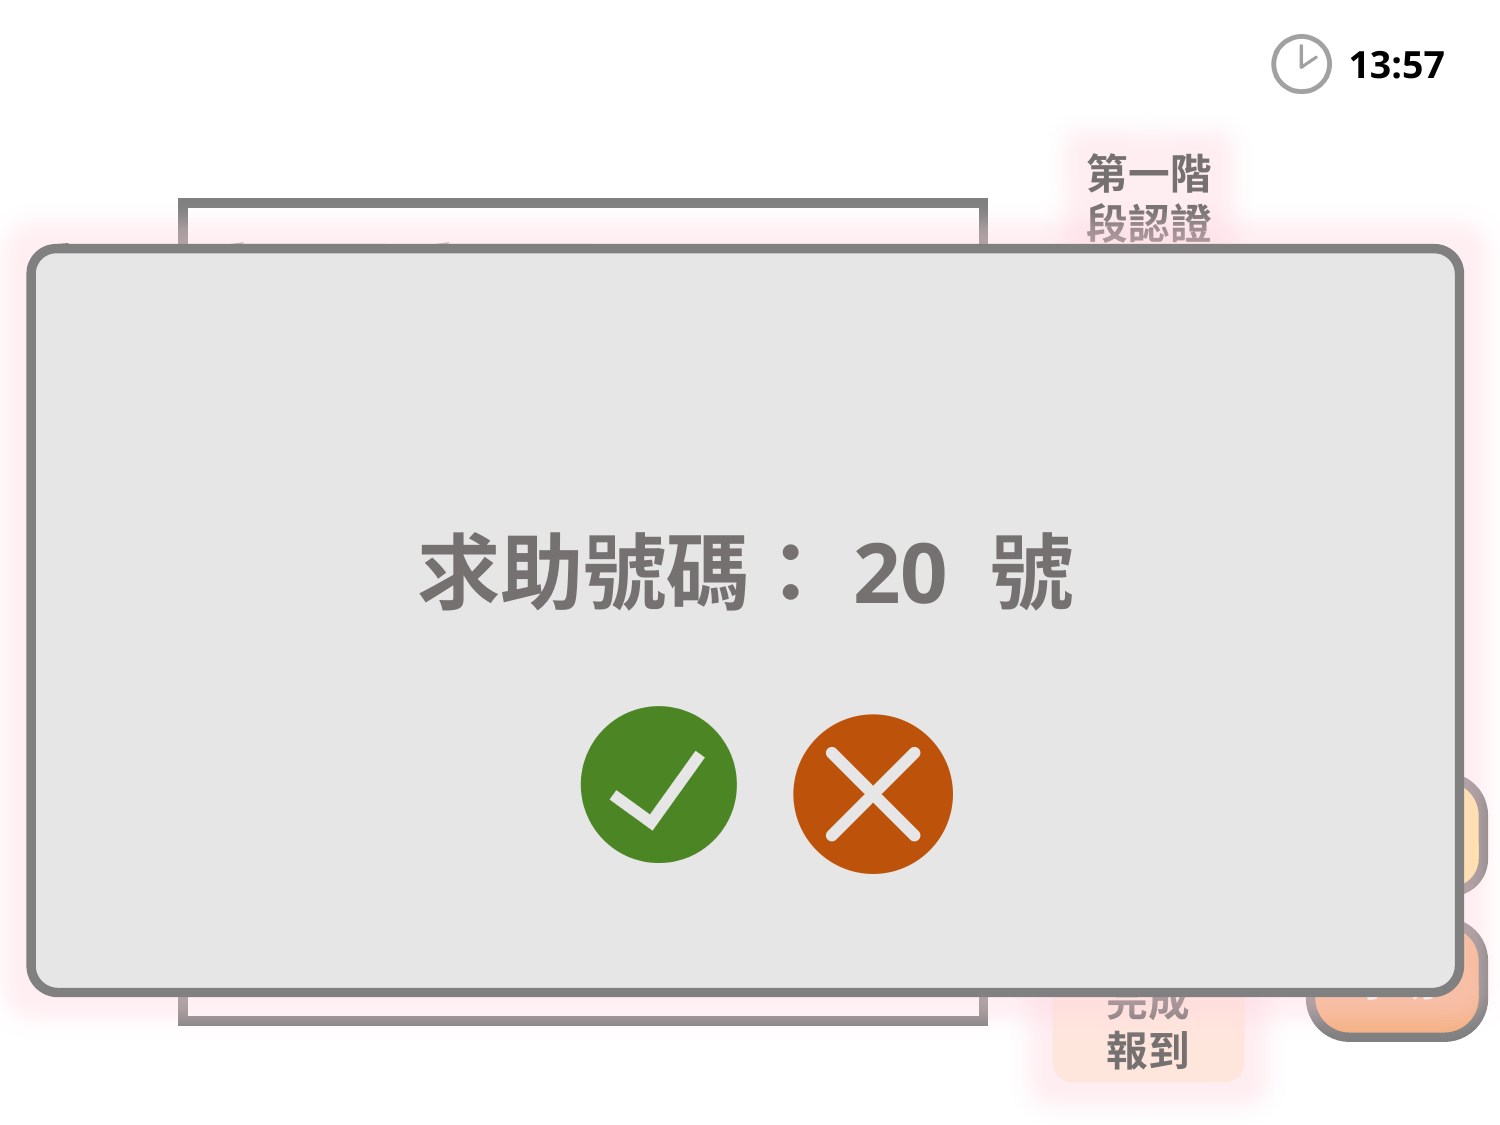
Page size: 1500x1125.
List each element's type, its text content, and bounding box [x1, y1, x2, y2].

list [562, 691, 750, 880]
text_box 求助號碼：20 號 [30, 247, 1461, 994]
picture [788, 709, 959, 993]
text_box 求助 [1323, 1020, 1479, 1039]
text_box [182, 202, 985, 213]
text_box 第一階段認證 [1052, 138, 1247, 212]
text_box 完成 報到 [1051, 1029, 1246, 1084]
text_box 13:57 [1342, 33, 1461, 94]
picture [1261, 24, 1342, 104]
